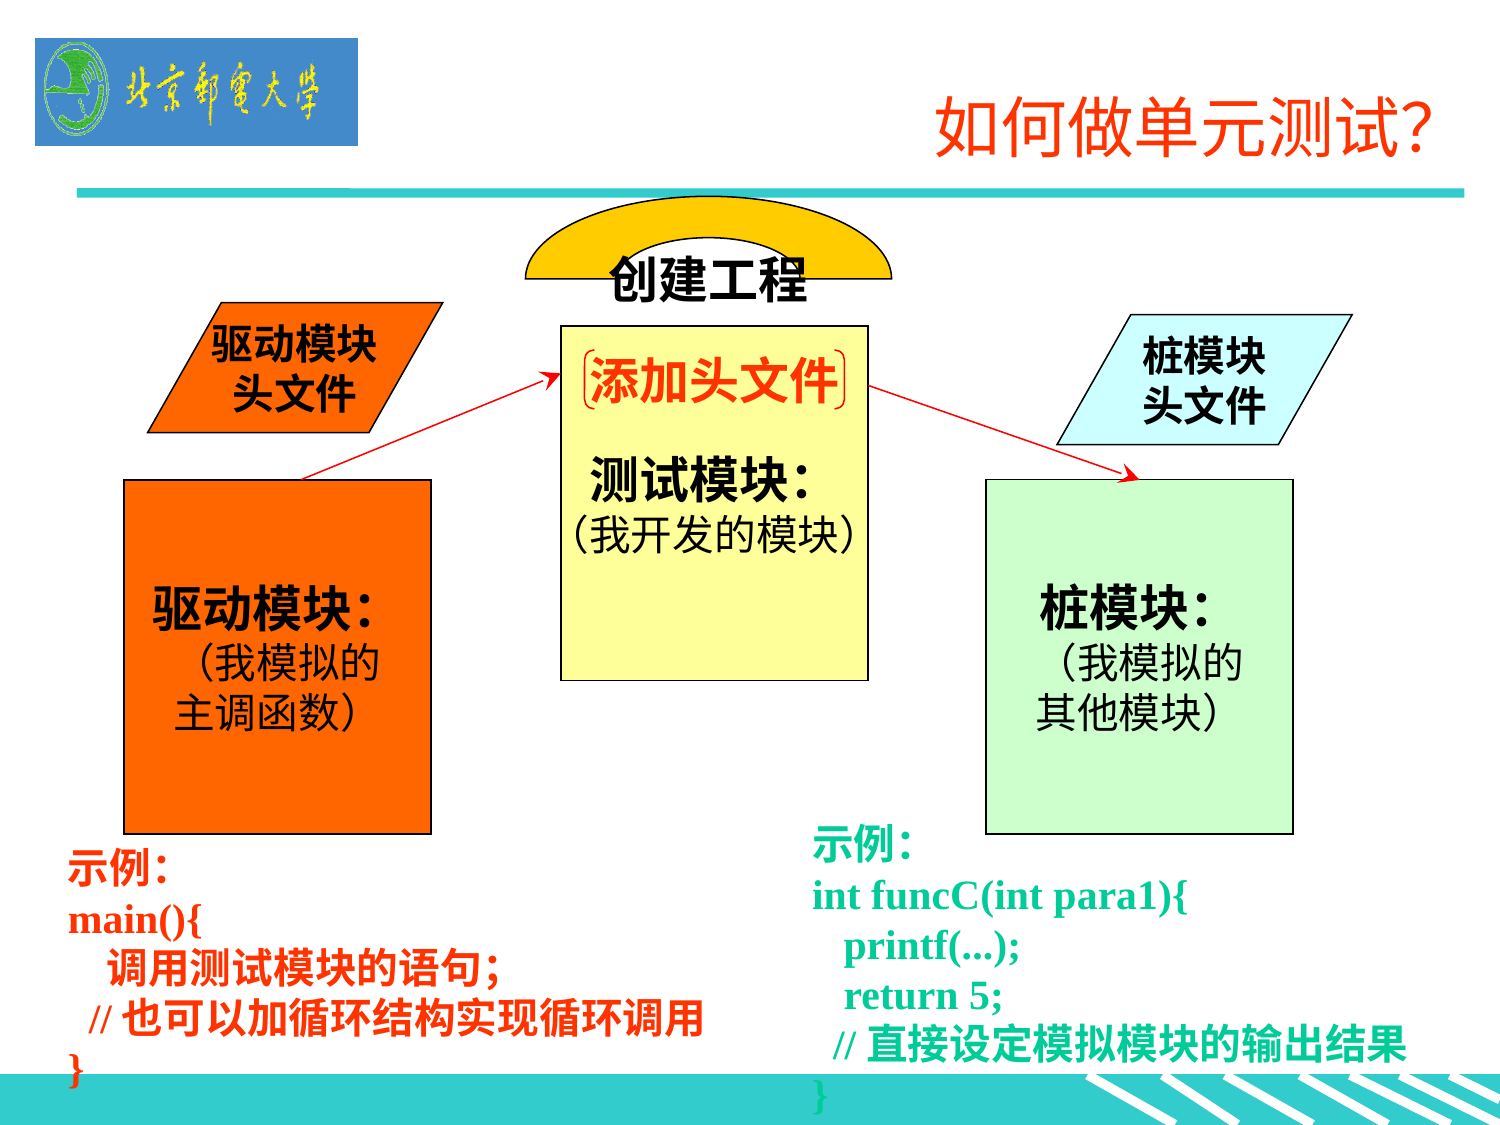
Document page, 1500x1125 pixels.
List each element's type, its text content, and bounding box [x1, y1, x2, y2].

title 如何做单元测试？ [207, 66, 1483, 185]
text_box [797, 385, 1471, 1125]
text_box 测试模块： （我开发的模块） [731, 452, 792, 681]
text_box 创建工程 [525, 196, 892, 279]
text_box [52, 373, 727, 1100]
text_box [147, 302, 1353, 445]
picture [34, 37, 358, 146]
